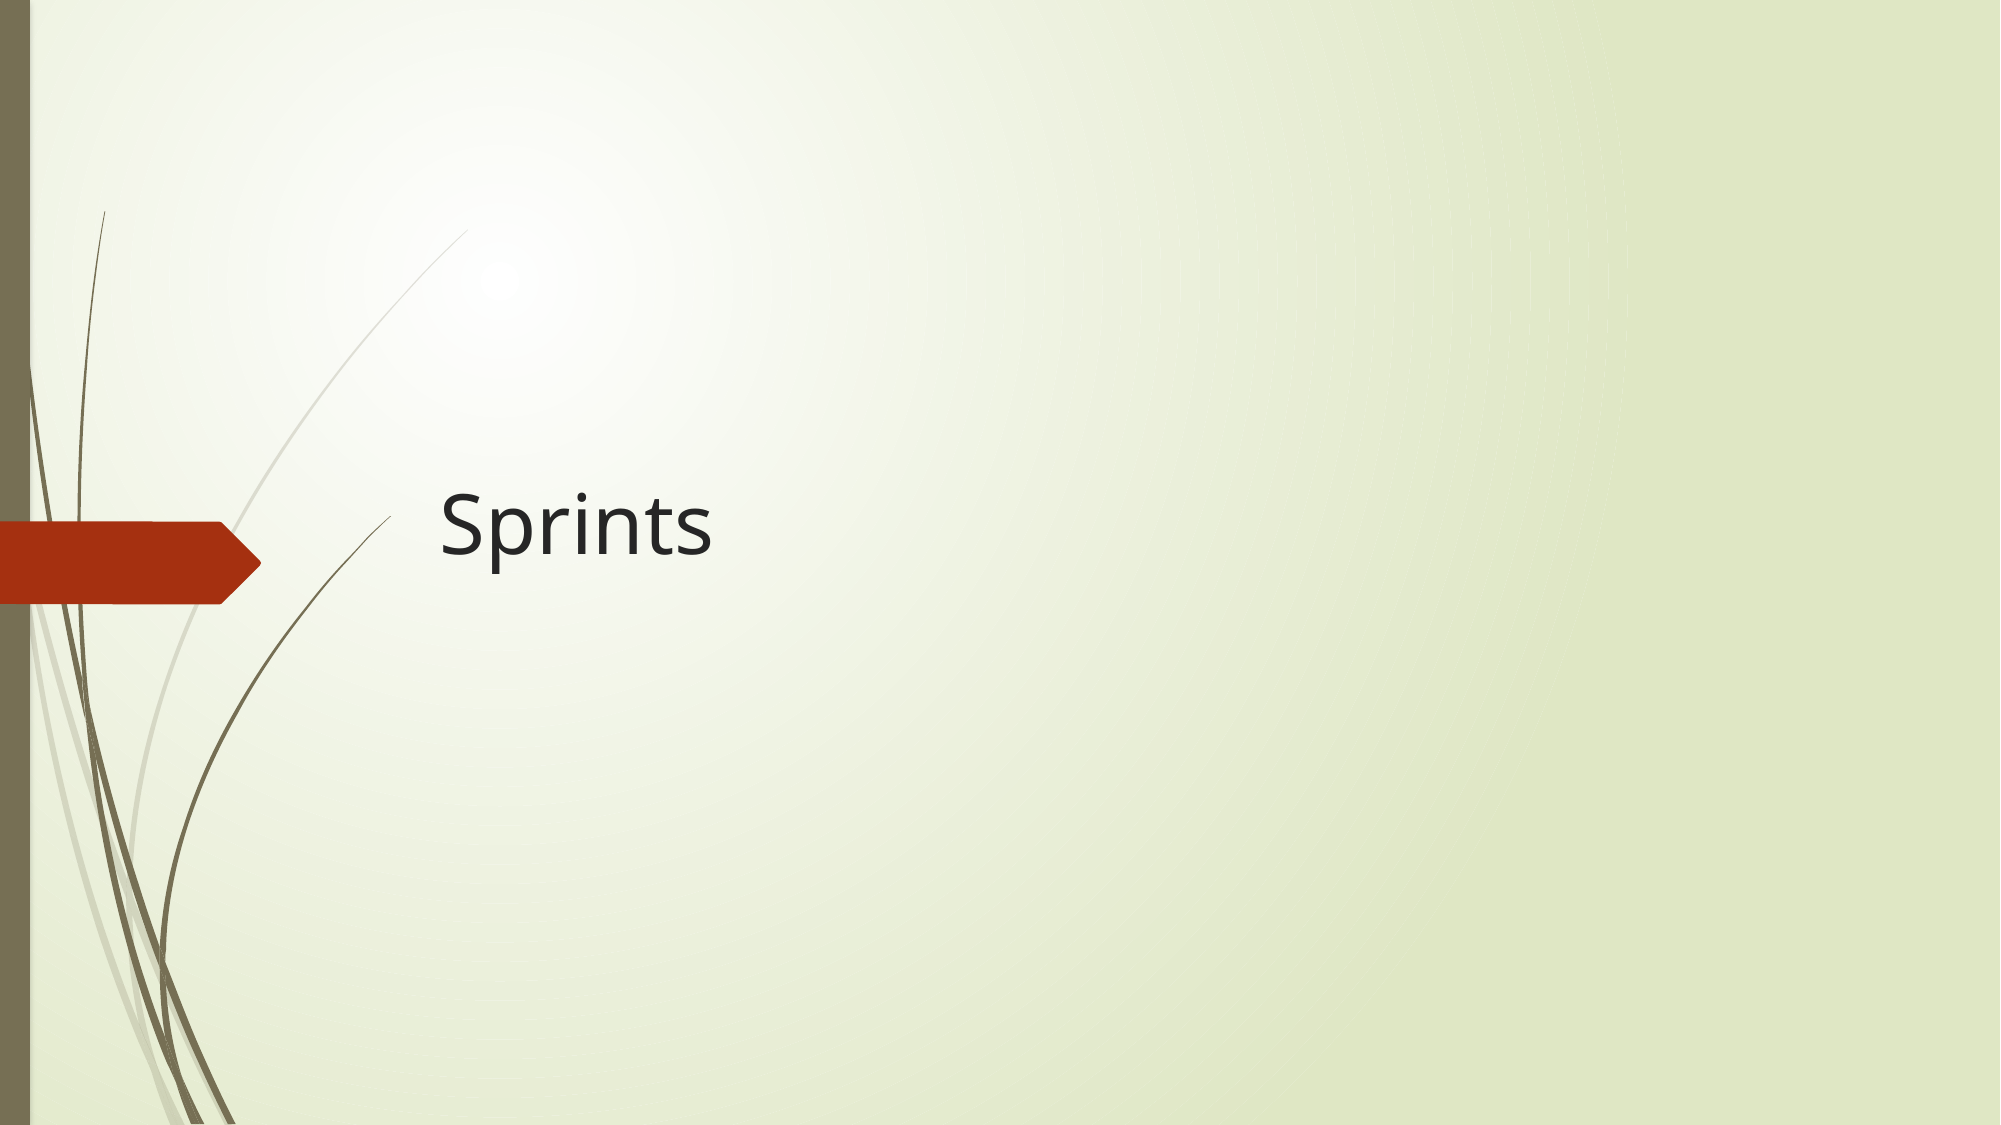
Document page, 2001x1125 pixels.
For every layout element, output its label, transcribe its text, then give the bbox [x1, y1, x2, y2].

title Sprints [424, 337, 1888, 579]
